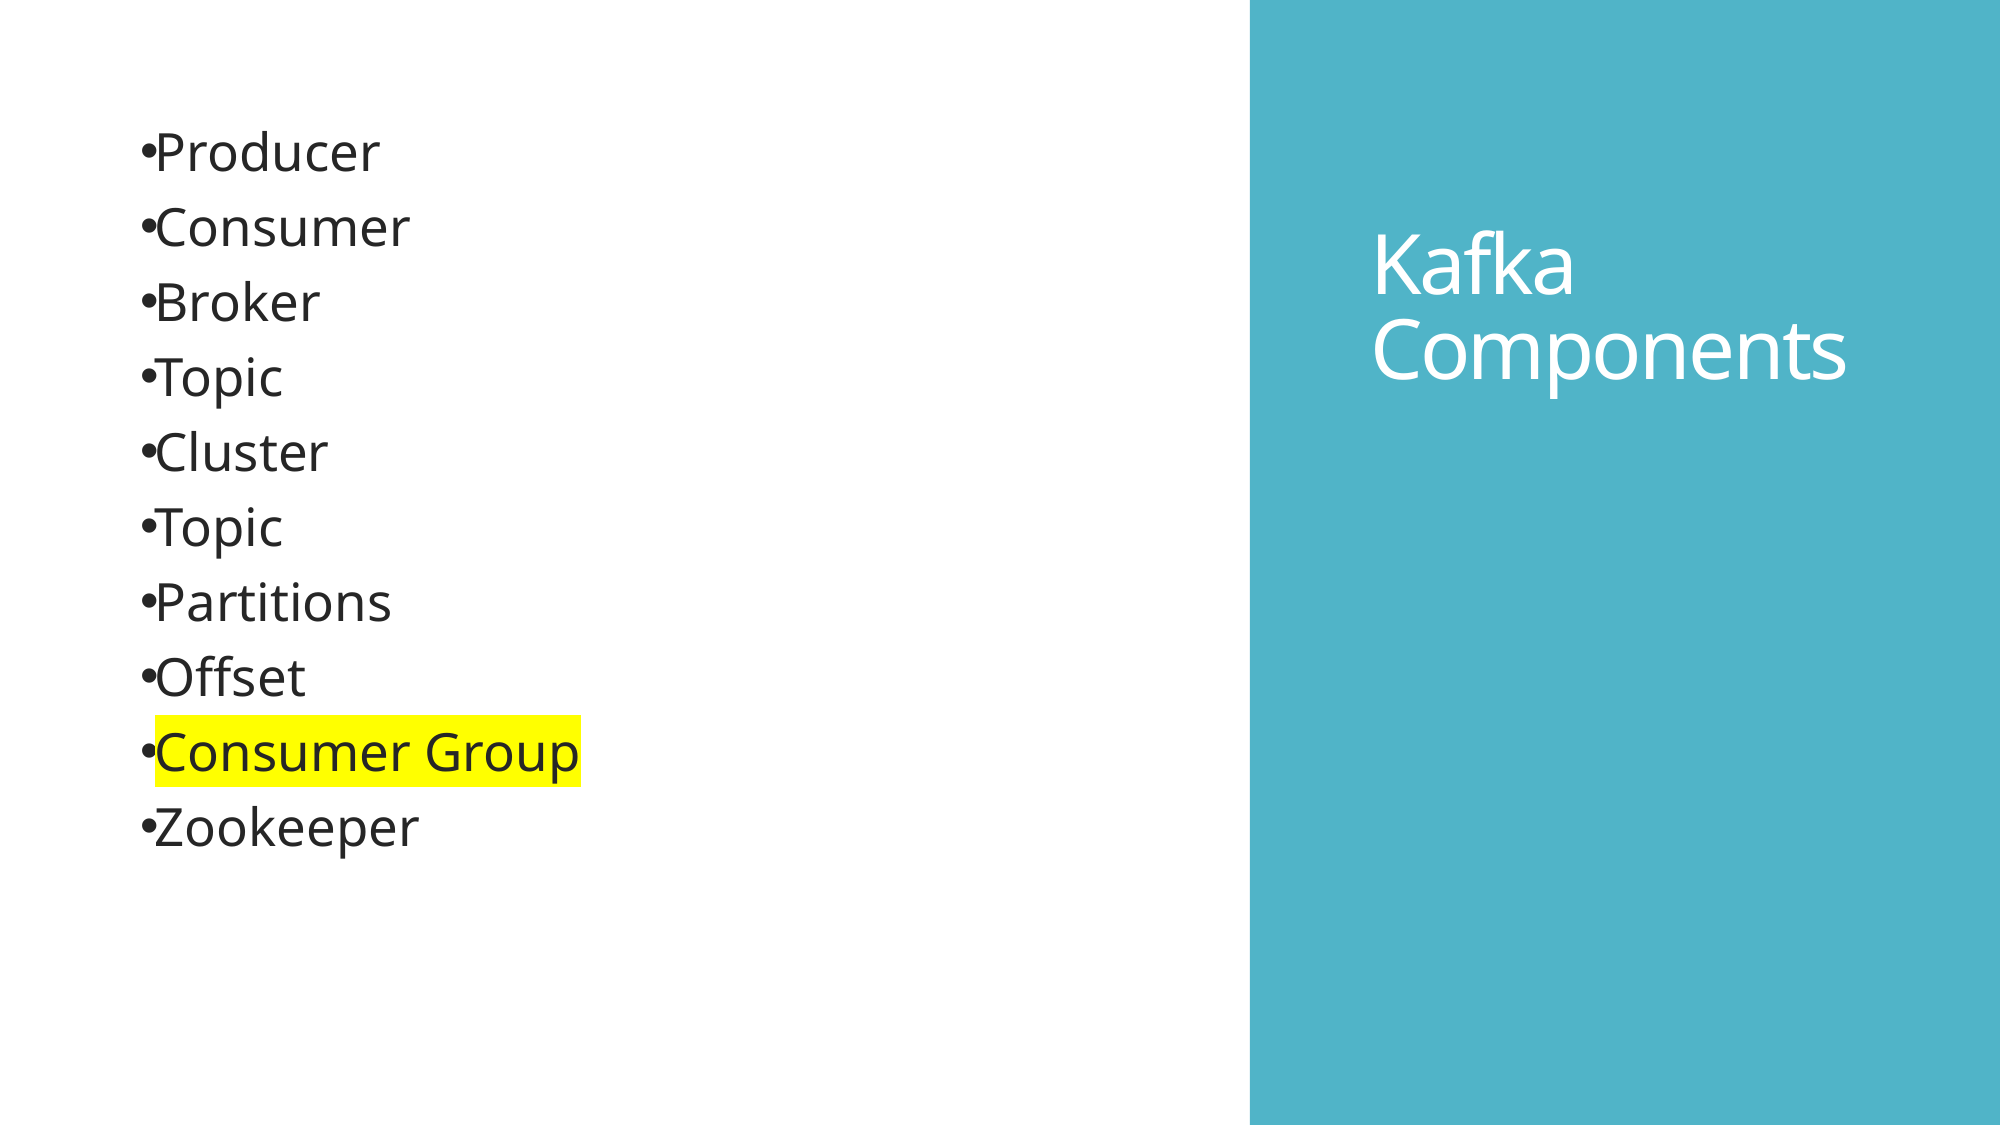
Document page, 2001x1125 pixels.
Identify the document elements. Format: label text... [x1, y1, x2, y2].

list Producer Consumer Broker Topic Cluster Topic Partitions Offset Consumer Group Zookeeper [125, 120, 1125, 871]
title Kafka Components [1355, 88, 1911, 404]
